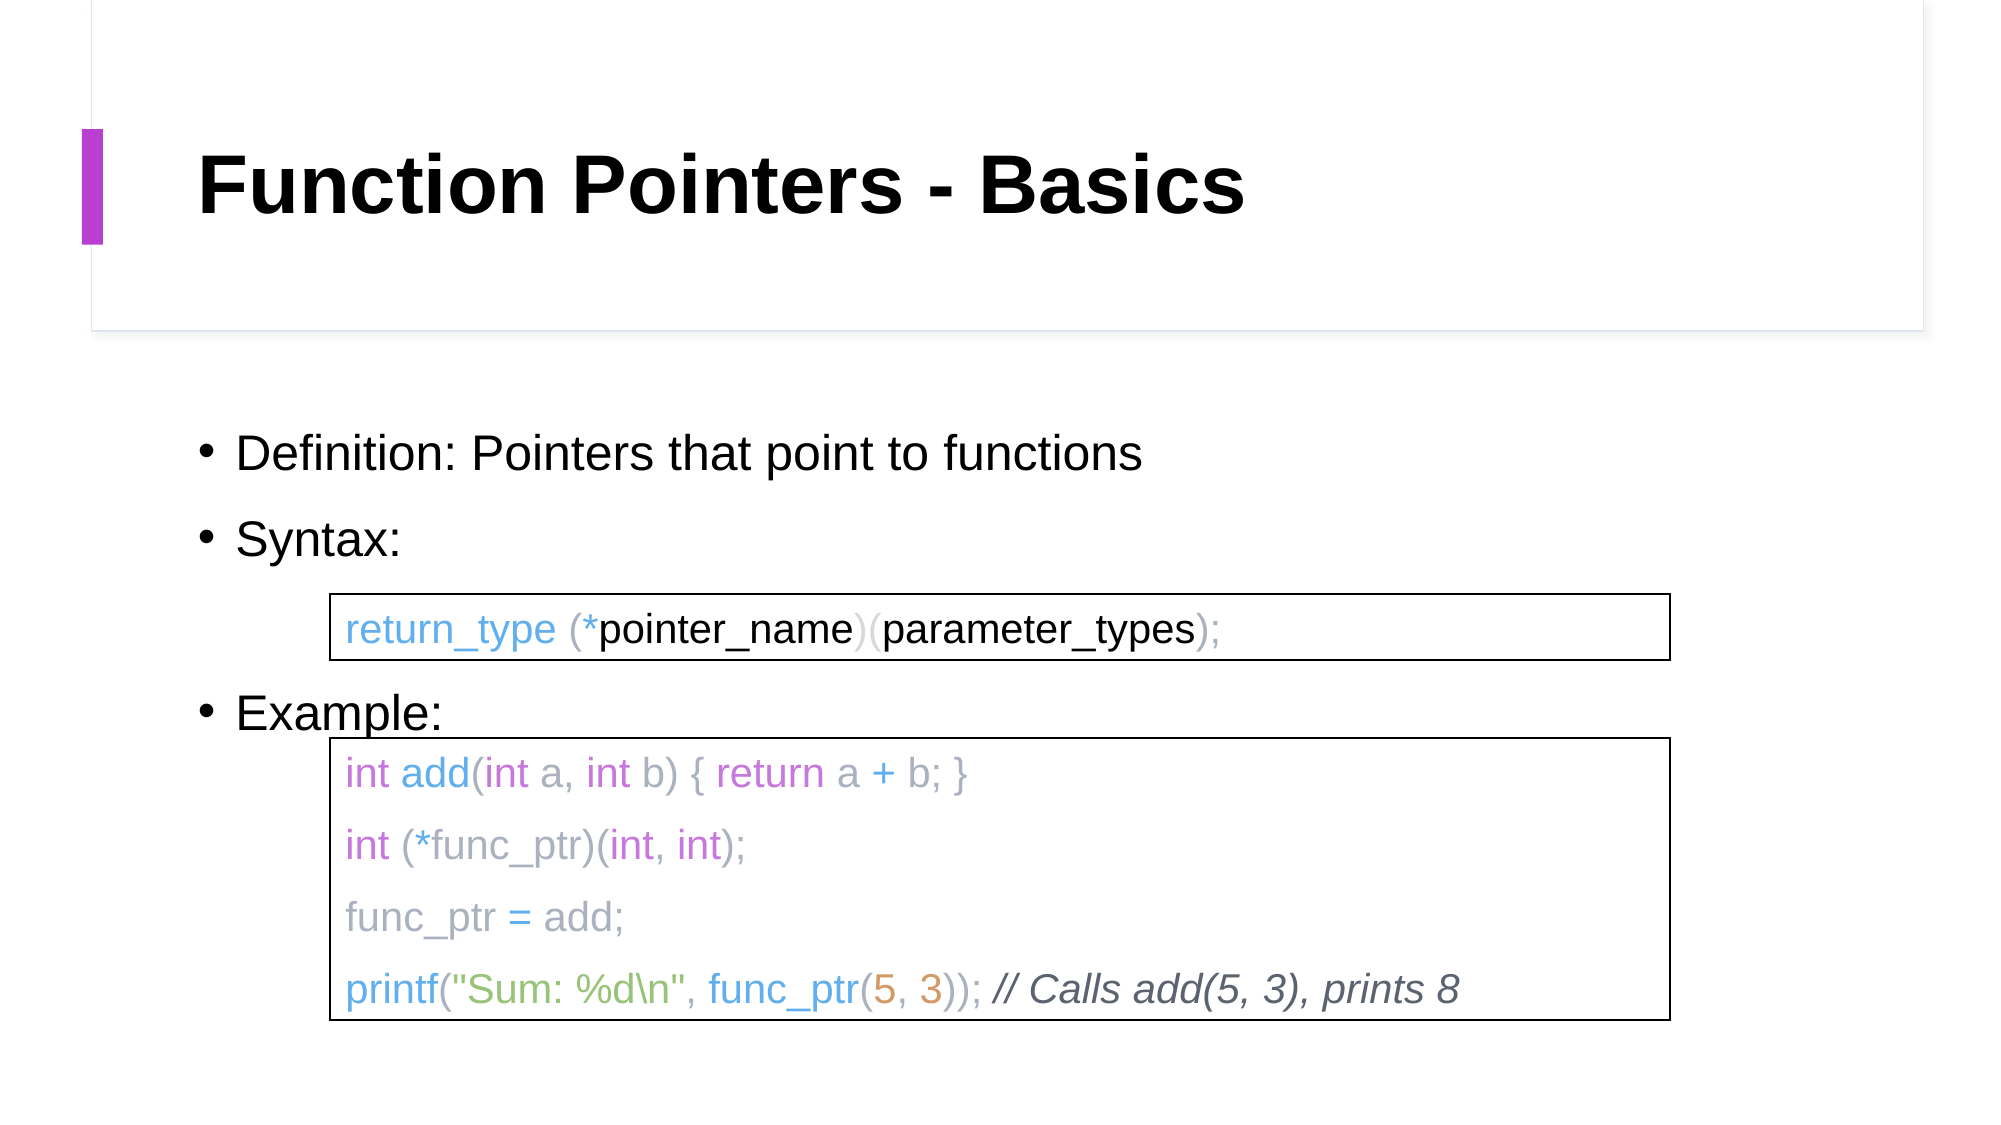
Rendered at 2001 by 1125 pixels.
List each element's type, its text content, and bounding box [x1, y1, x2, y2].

table_header return_type (*pointer_name)(parameter_types); [331, 595, 1669, 659]
title Function Pointers - Basics [183, 90, 1851, 284]
table_header int add(int a, int b) { return a + b; } int (*func_ptr)(int, int); func_ptr = add; printf("Sum: %d\n", func_ptr(5, 3)); // Calls add(5, 3), prints 8 [331, 739, 1669, 1019]
list Definition: Pointers that point to functions Syntax: Example: [183, 406, 1851, 1013]
